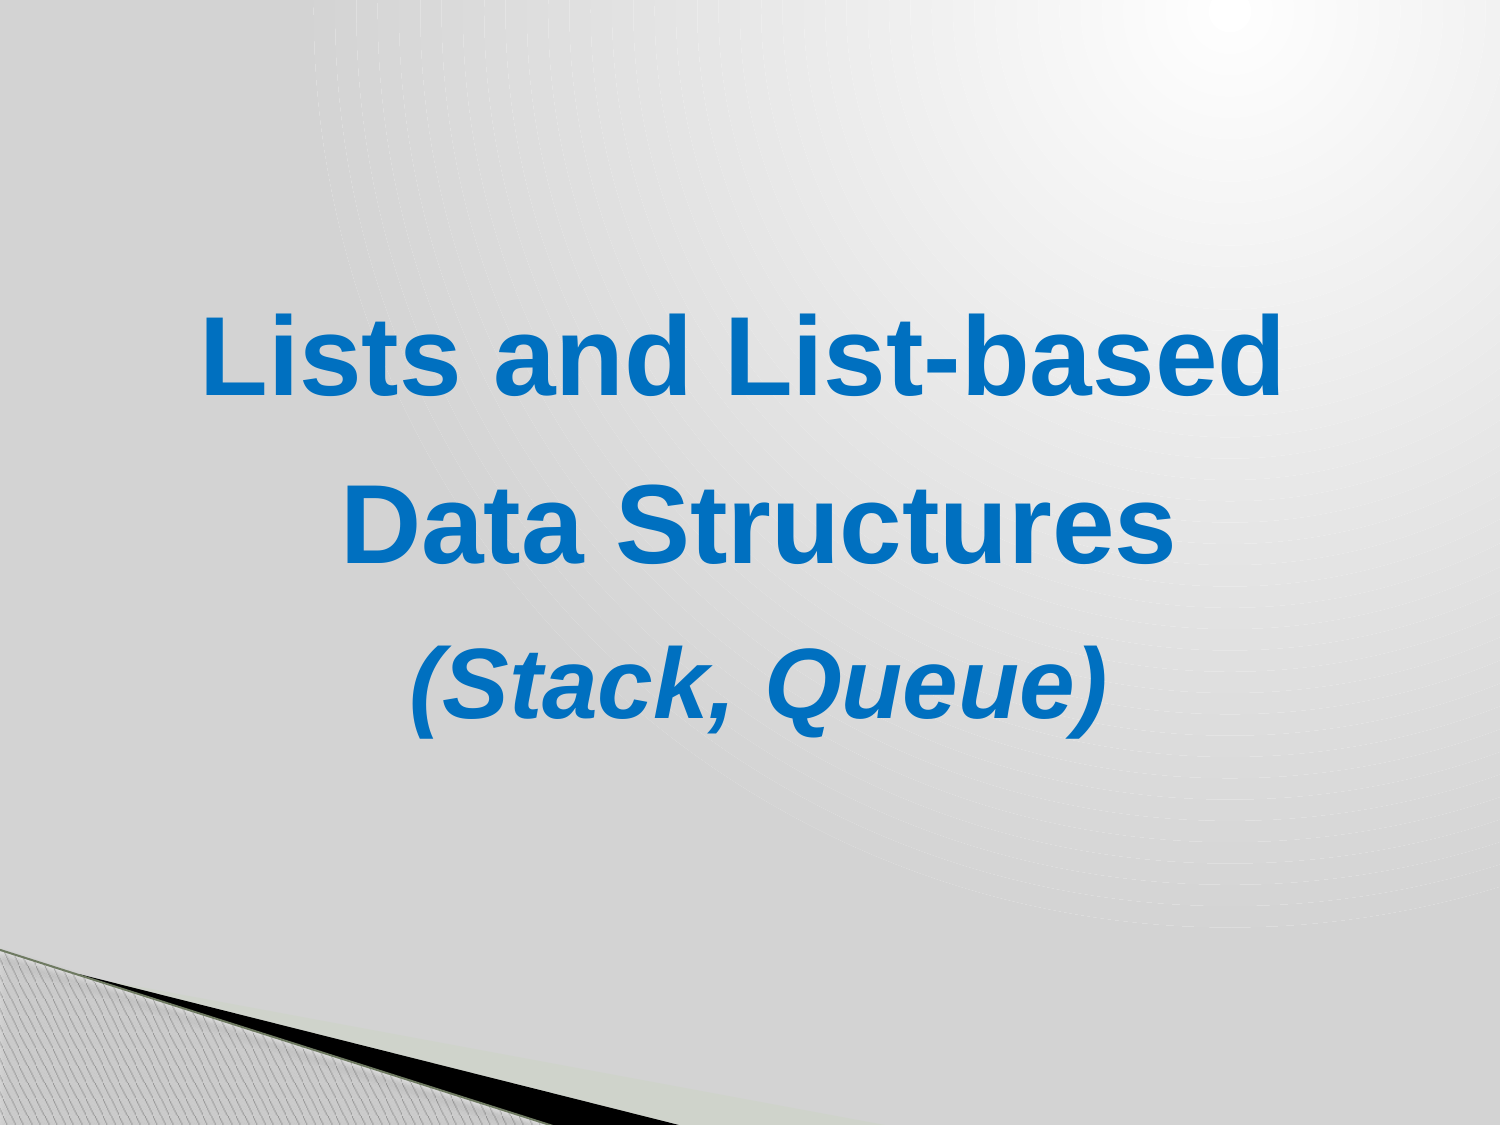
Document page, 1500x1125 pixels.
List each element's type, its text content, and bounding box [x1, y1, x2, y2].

list Lists and List-based Data Structures (Stack, Queue) [75, 275, 1425, 986]
